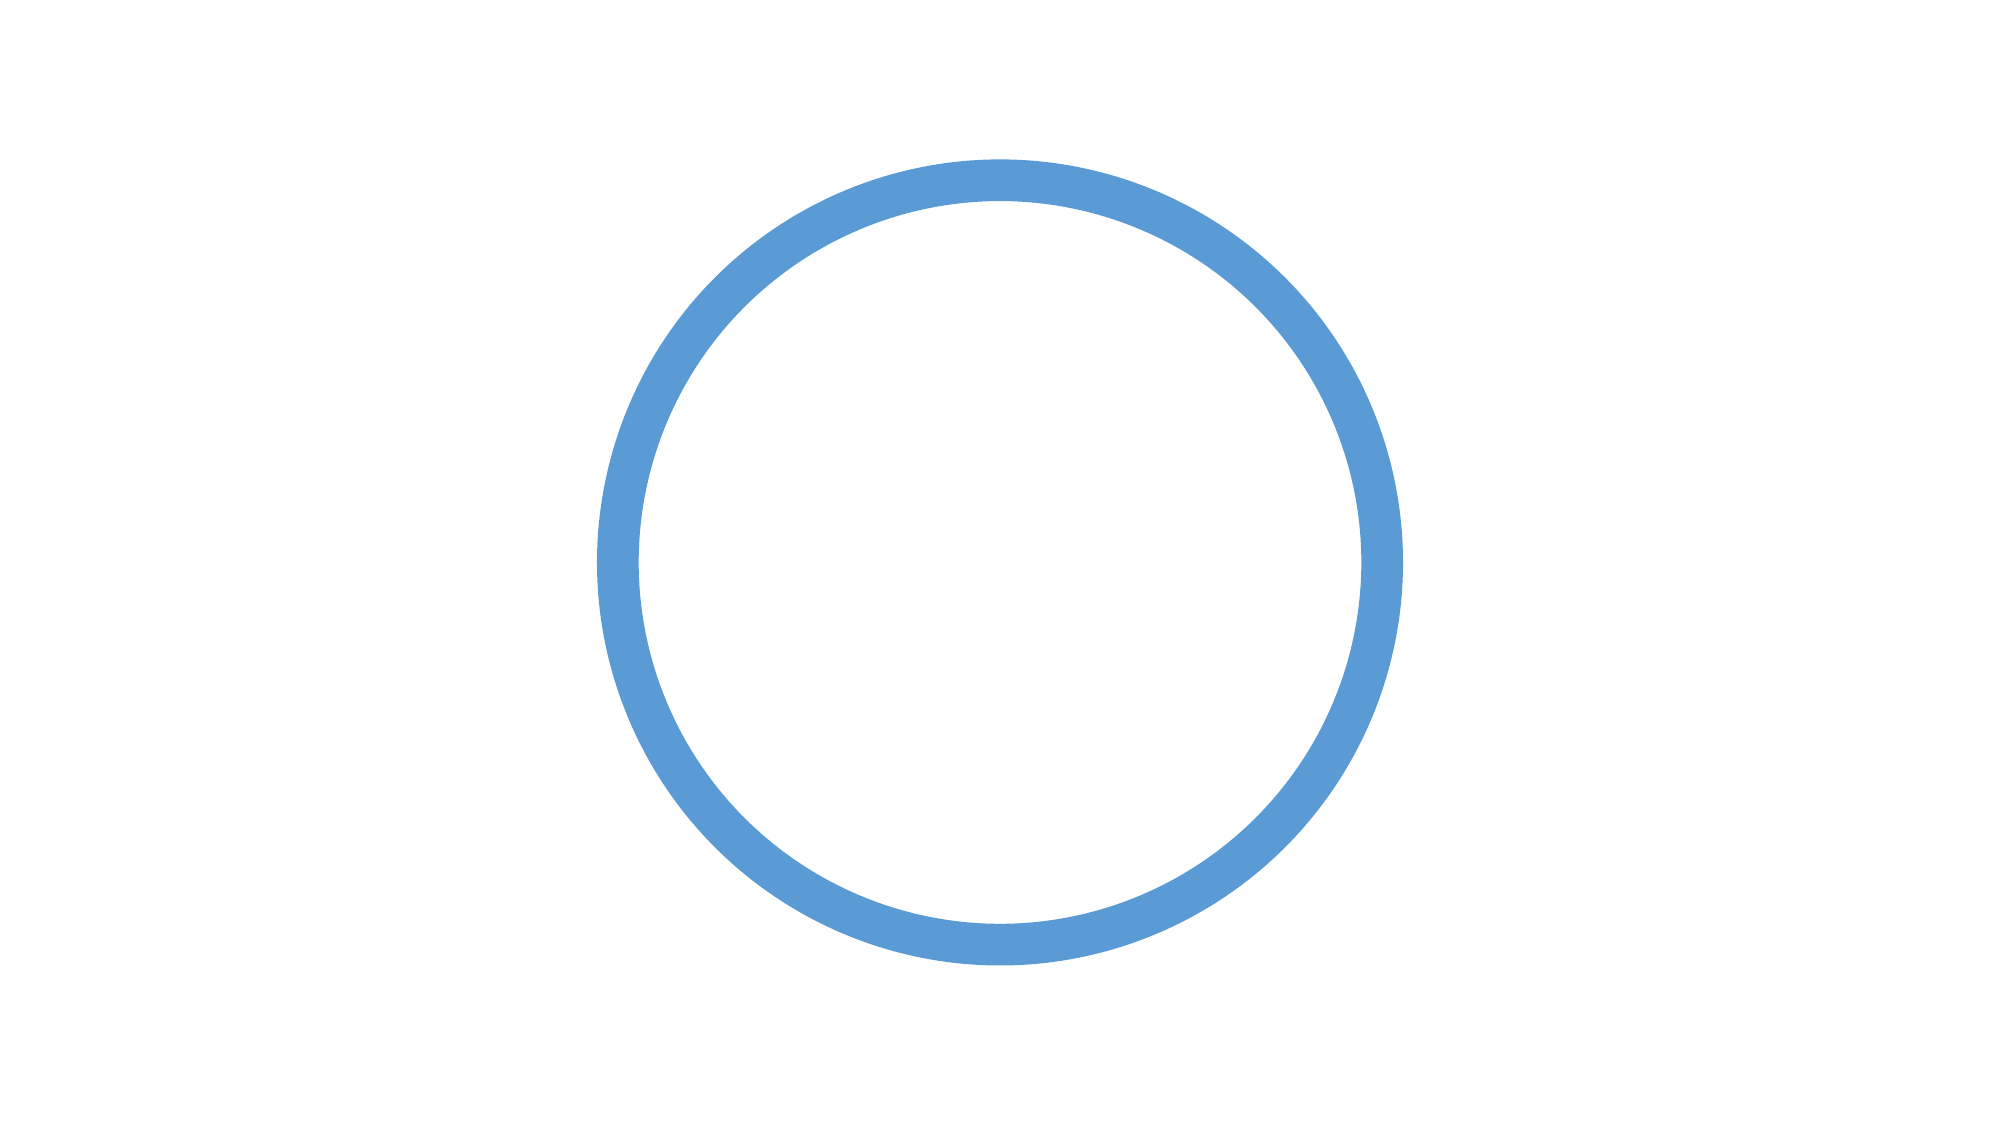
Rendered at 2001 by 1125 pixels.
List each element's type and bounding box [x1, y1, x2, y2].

text_box [616, 179, 1384, 946]
